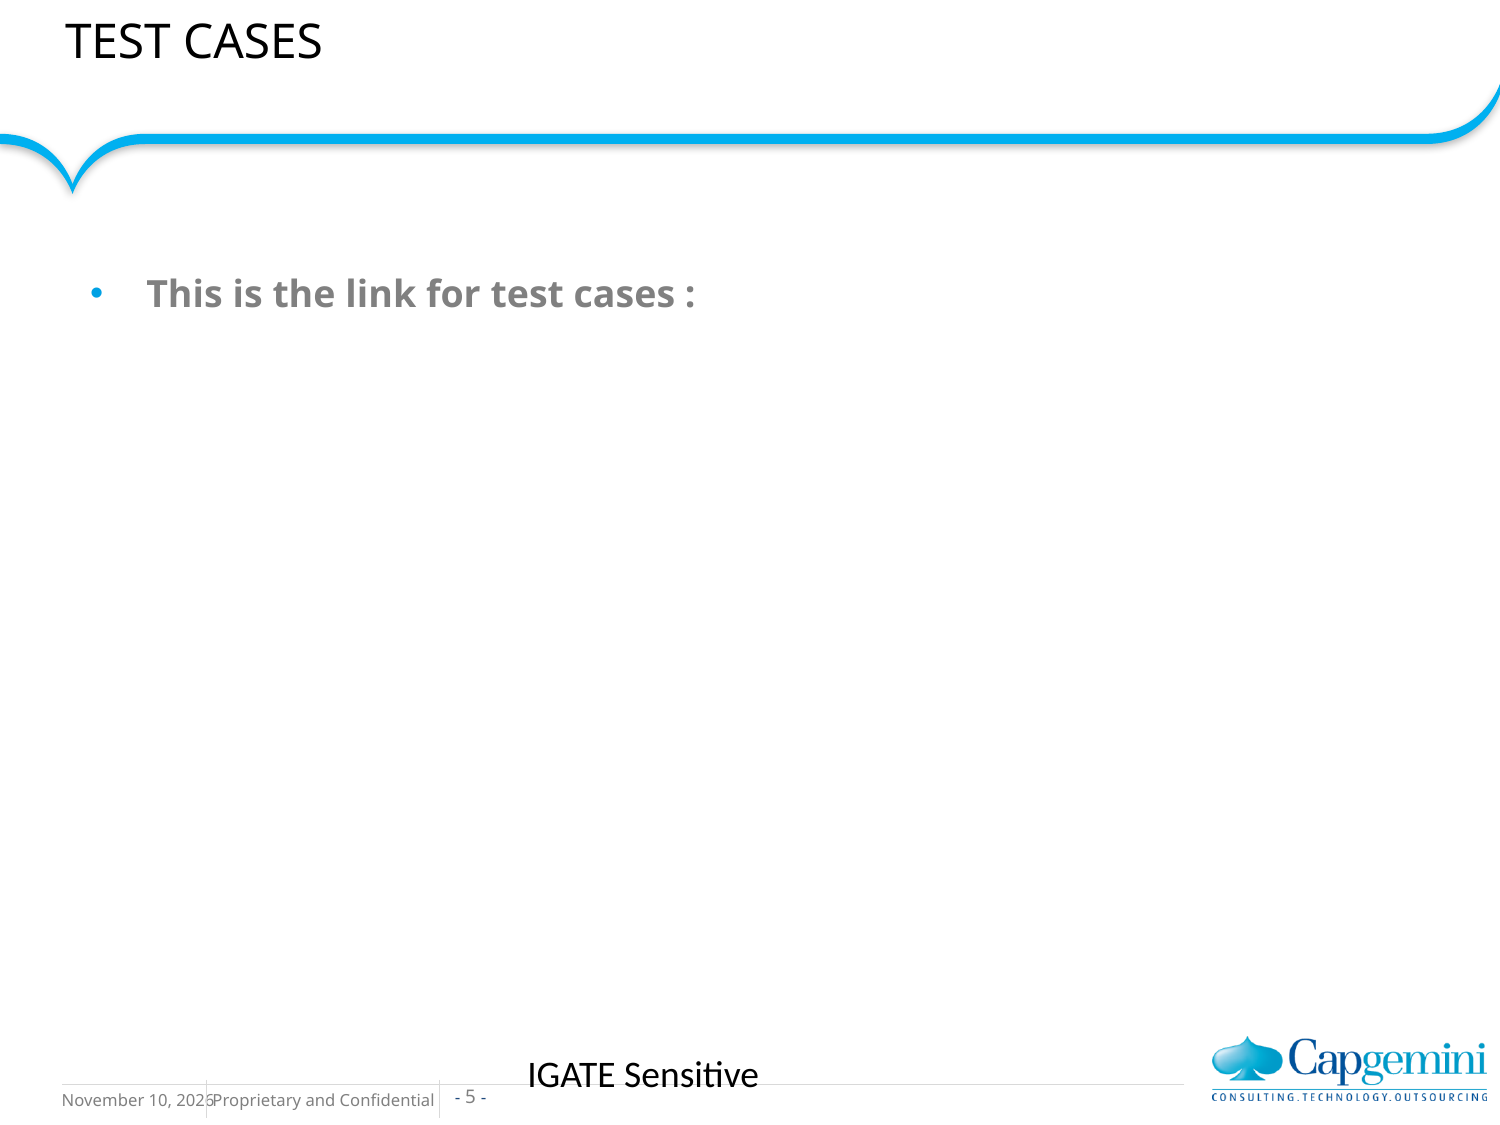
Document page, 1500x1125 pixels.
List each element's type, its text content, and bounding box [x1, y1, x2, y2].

picture [1212, 1036, 1487, 1101]
list This is the link for test cases : [75, 262, 1425, 1005]
footer IGATE Sensitive [512, 1042, 988, 1103]
title TEST CASES [50, 3, 1400, 134]
